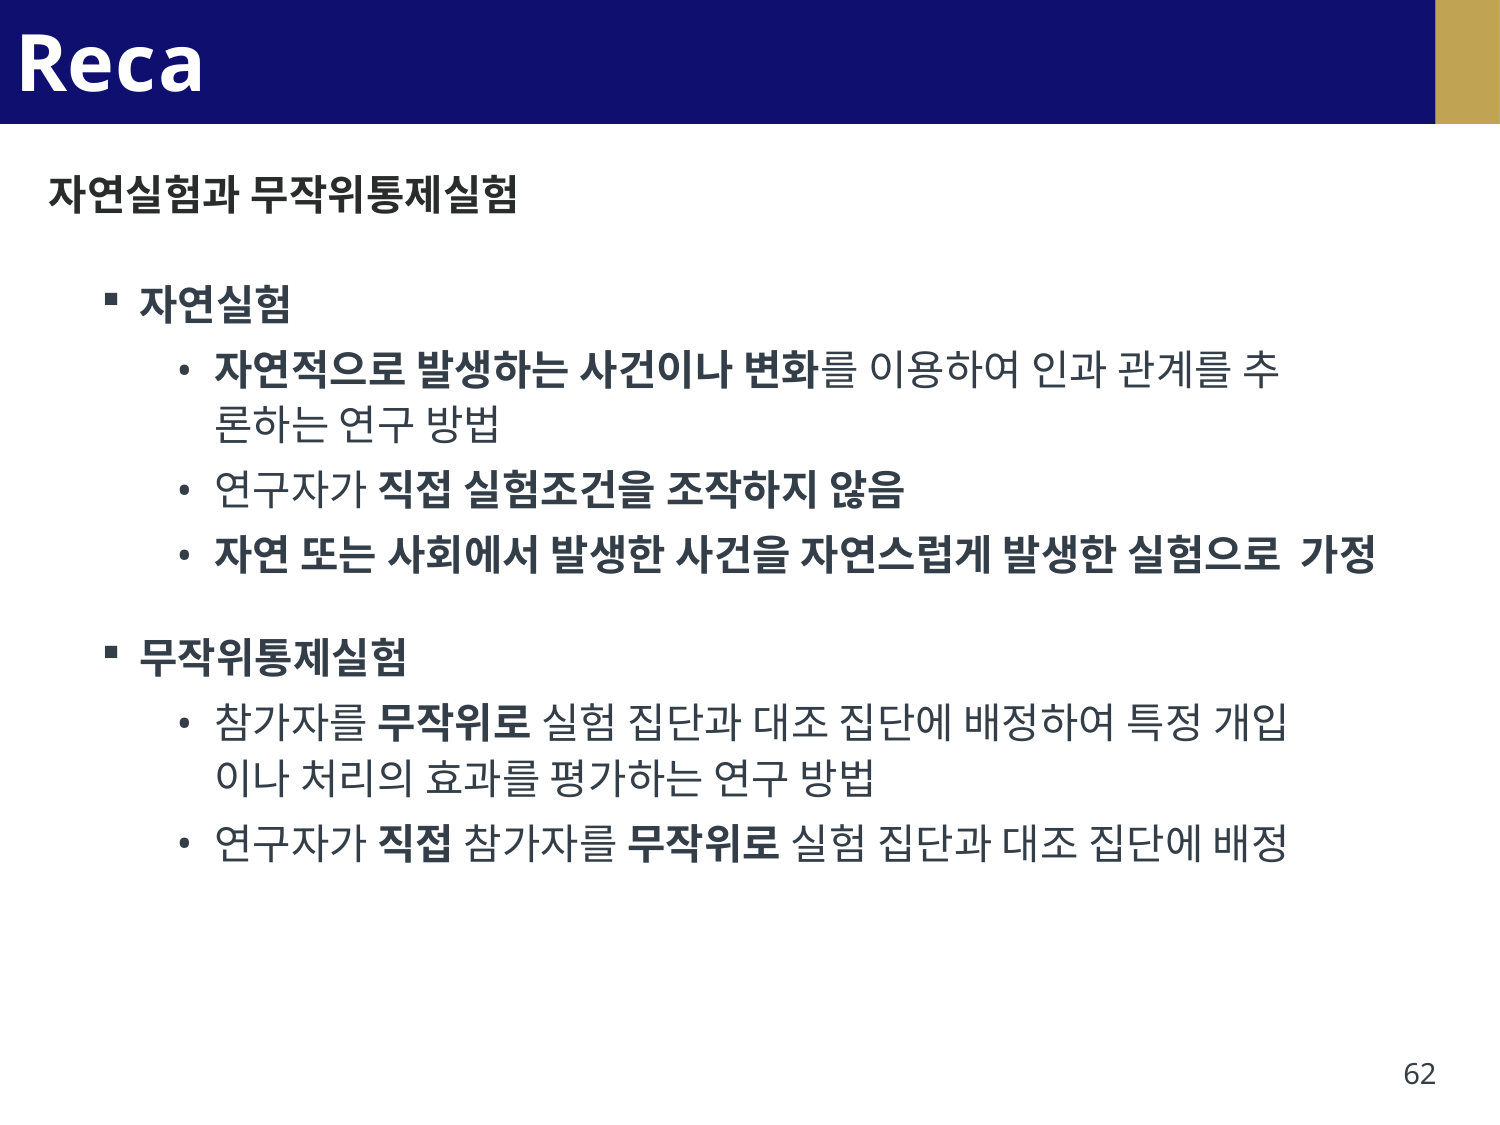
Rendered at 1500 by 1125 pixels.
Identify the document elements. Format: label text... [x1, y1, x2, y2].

slide_number 62 [1397, 1050, 1442, 1125]
title Recap [12, 10, 250, 203]
text_box 자연실험과 무작위통제실험 자연실험 자연적으로 발생하는 사건이나 변화를 이용하여 인과 관계를 추 론하는 연구 방법 연구자가 직접 실험조건을 조작하지 않음 자연 또는 사회에서 발생한 사건을 자연스럽게 발생한 실험으로 가정 무작위통제실험 참가자를 무작위로 실험 집단과 대조 집단에 배정하여 특정 개입 이나 처리의 효과를 평가하는 연구 방법 연구자가 직접 참가자를 무작위로 실험 집단과 대조 집단에 배정 [46, 166, 1417, 868]
